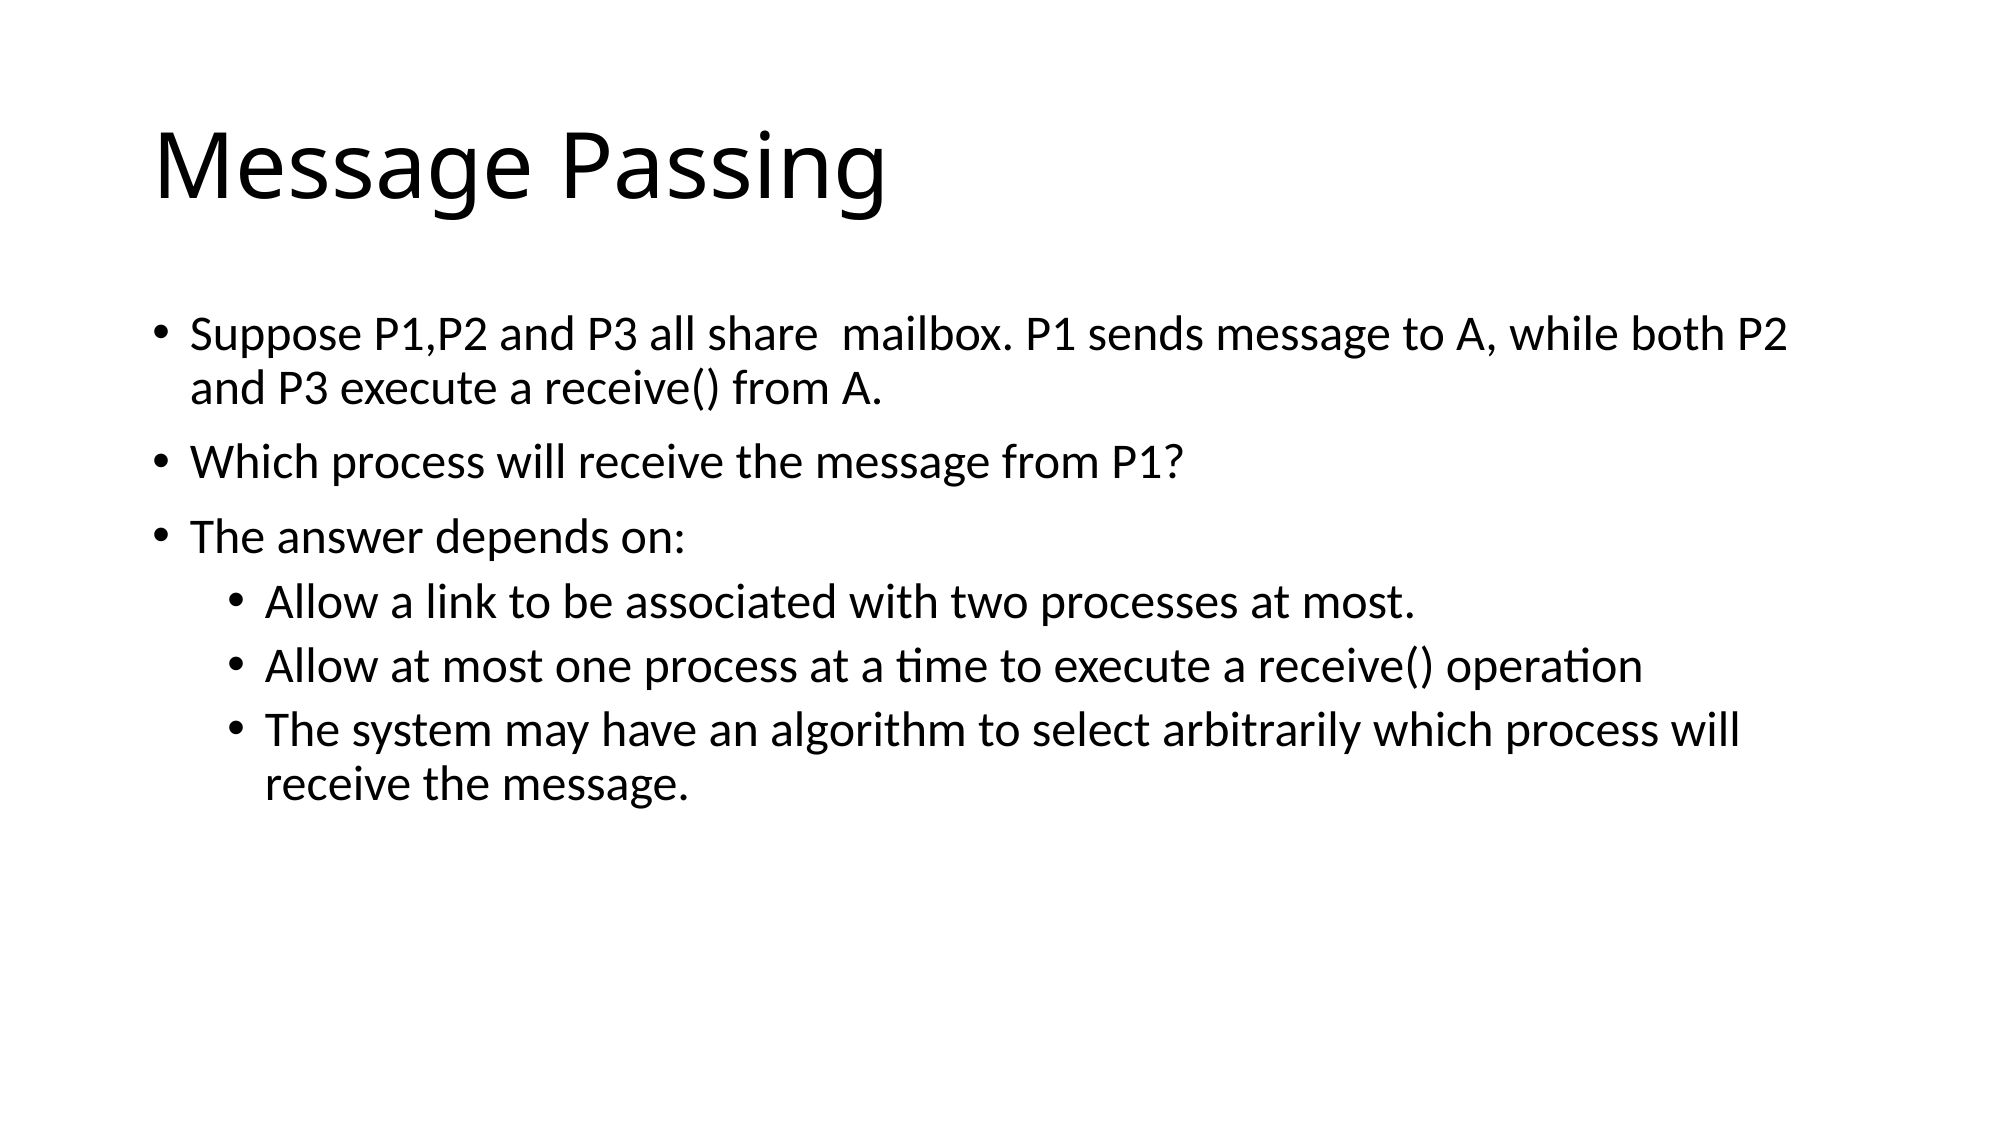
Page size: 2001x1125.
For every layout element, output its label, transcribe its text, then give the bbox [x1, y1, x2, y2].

list Suppose P1,P2 and P3 all share mailbox. P1 sends message to A, while both P2 and P3 execute a receive() from A. Which process will receive the message from P1? The answer depends on: Allow a link to be associated with two processes at most. Allow at most one process at a time to execute a receive() operation The system may have an algorithm to select arbitrarily which process will receive the message. [137, 299, 1863, 1014]
title Message Passing [137, 59, 1863, 278]
